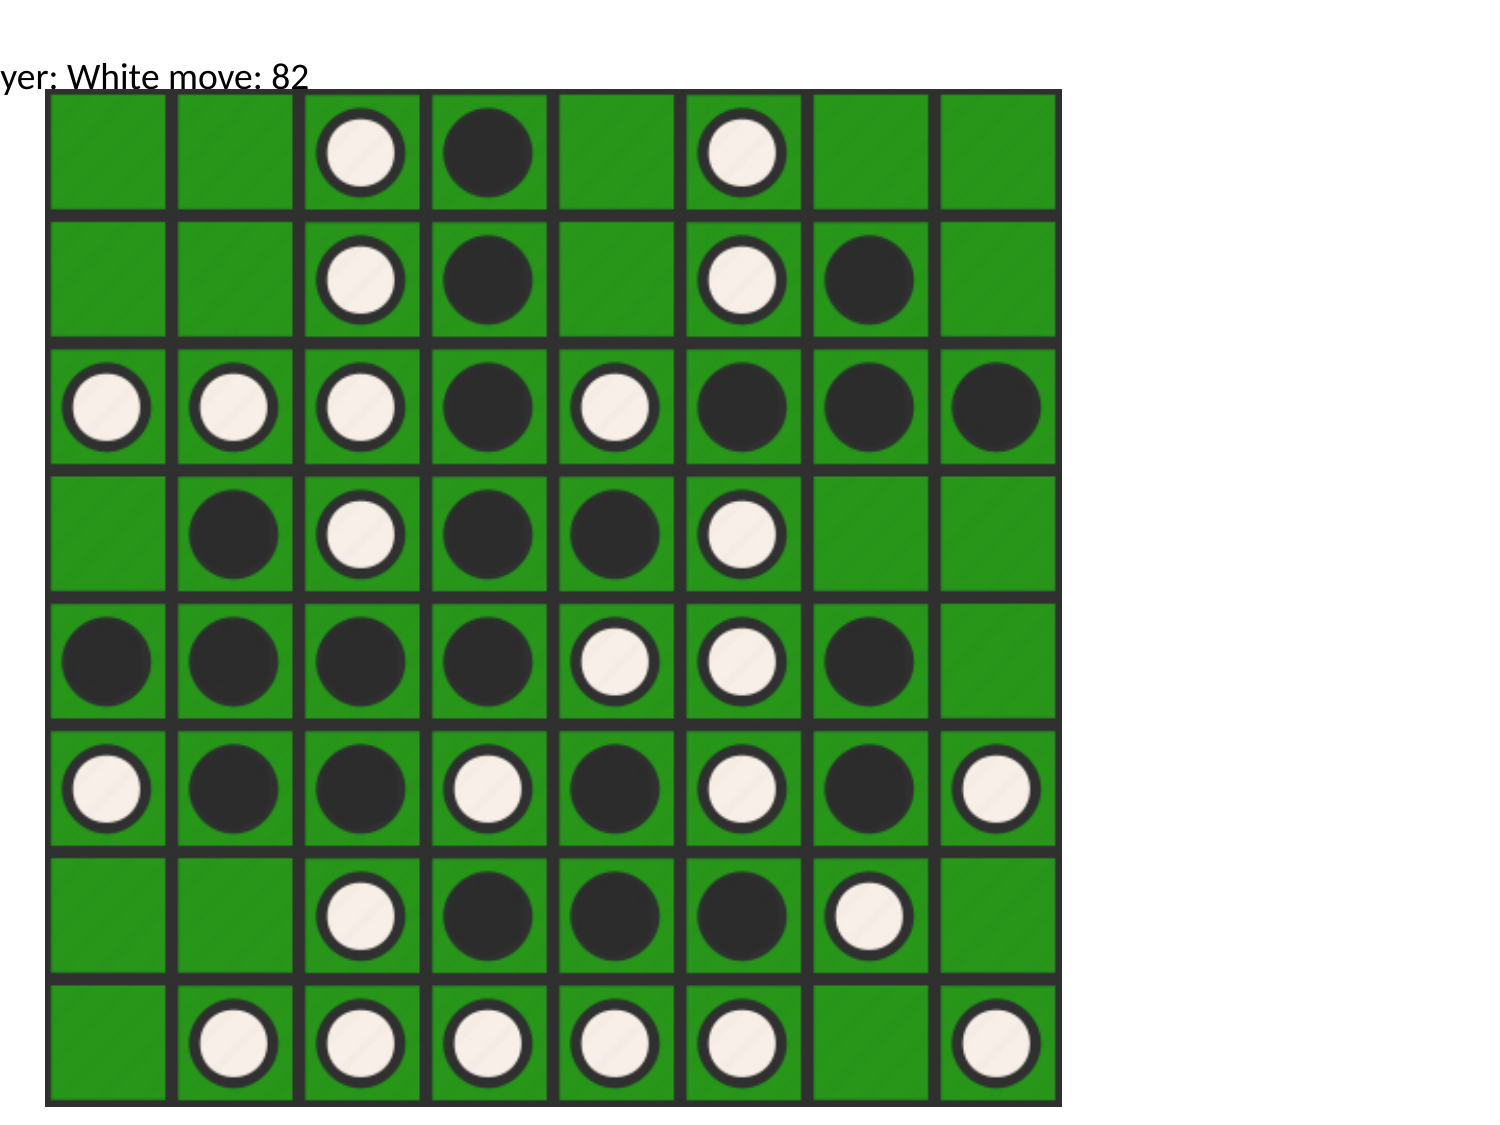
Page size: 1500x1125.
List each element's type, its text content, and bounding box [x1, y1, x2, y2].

text_box turn: 42 player: White move: 82 [0, 44, 325, 105]
picture [44, 89, 1062, 1107]
